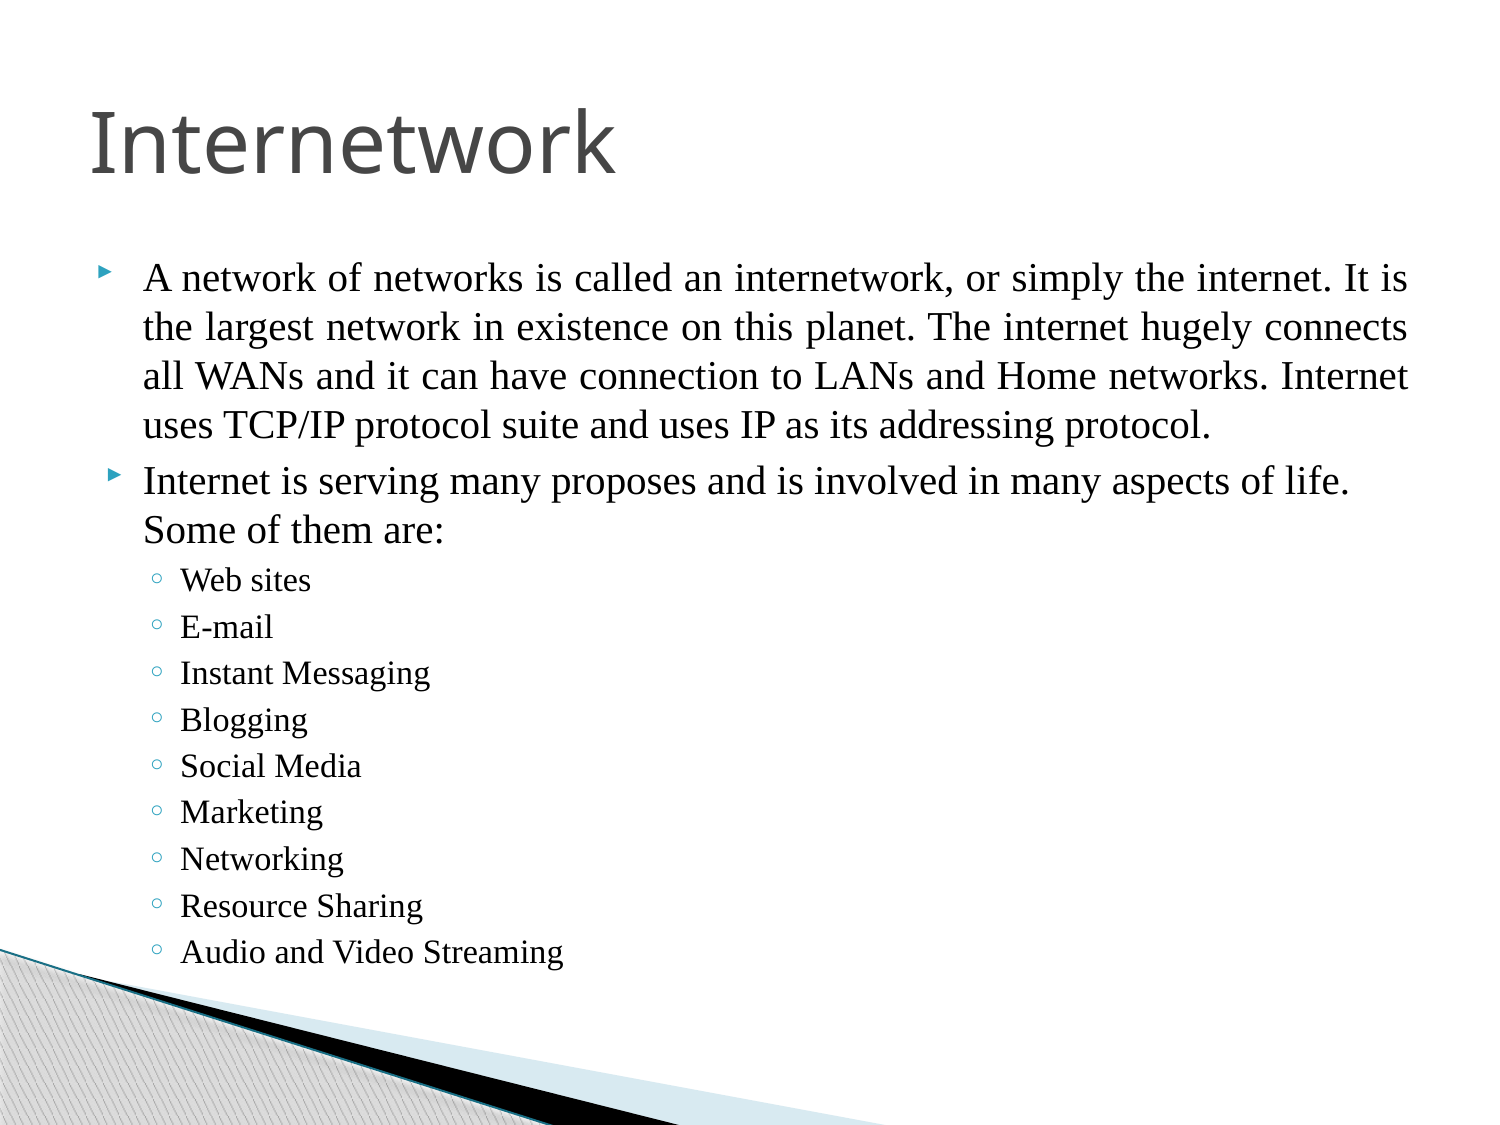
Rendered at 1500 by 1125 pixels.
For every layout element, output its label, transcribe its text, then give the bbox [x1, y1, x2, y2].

list A network of networks is called an internetwork, or simply the internet. It is the largest network in existence on this planet. The internet hugely connects all WANs and it can have connection to LANs and Home networks. Internet uses TCP/IP protocol suite and uses IP as its addressing protocol. Internet is serving many proposes and is involved in many aspects of life. Some of them are: Web sites E-mail Instant Messaging Blogging Social Media Marketing Networking Resource Sharing Audio and Video Streaming [75, 243, 1425, 986]
title Internetwork [75, 45, 1425, 233]
